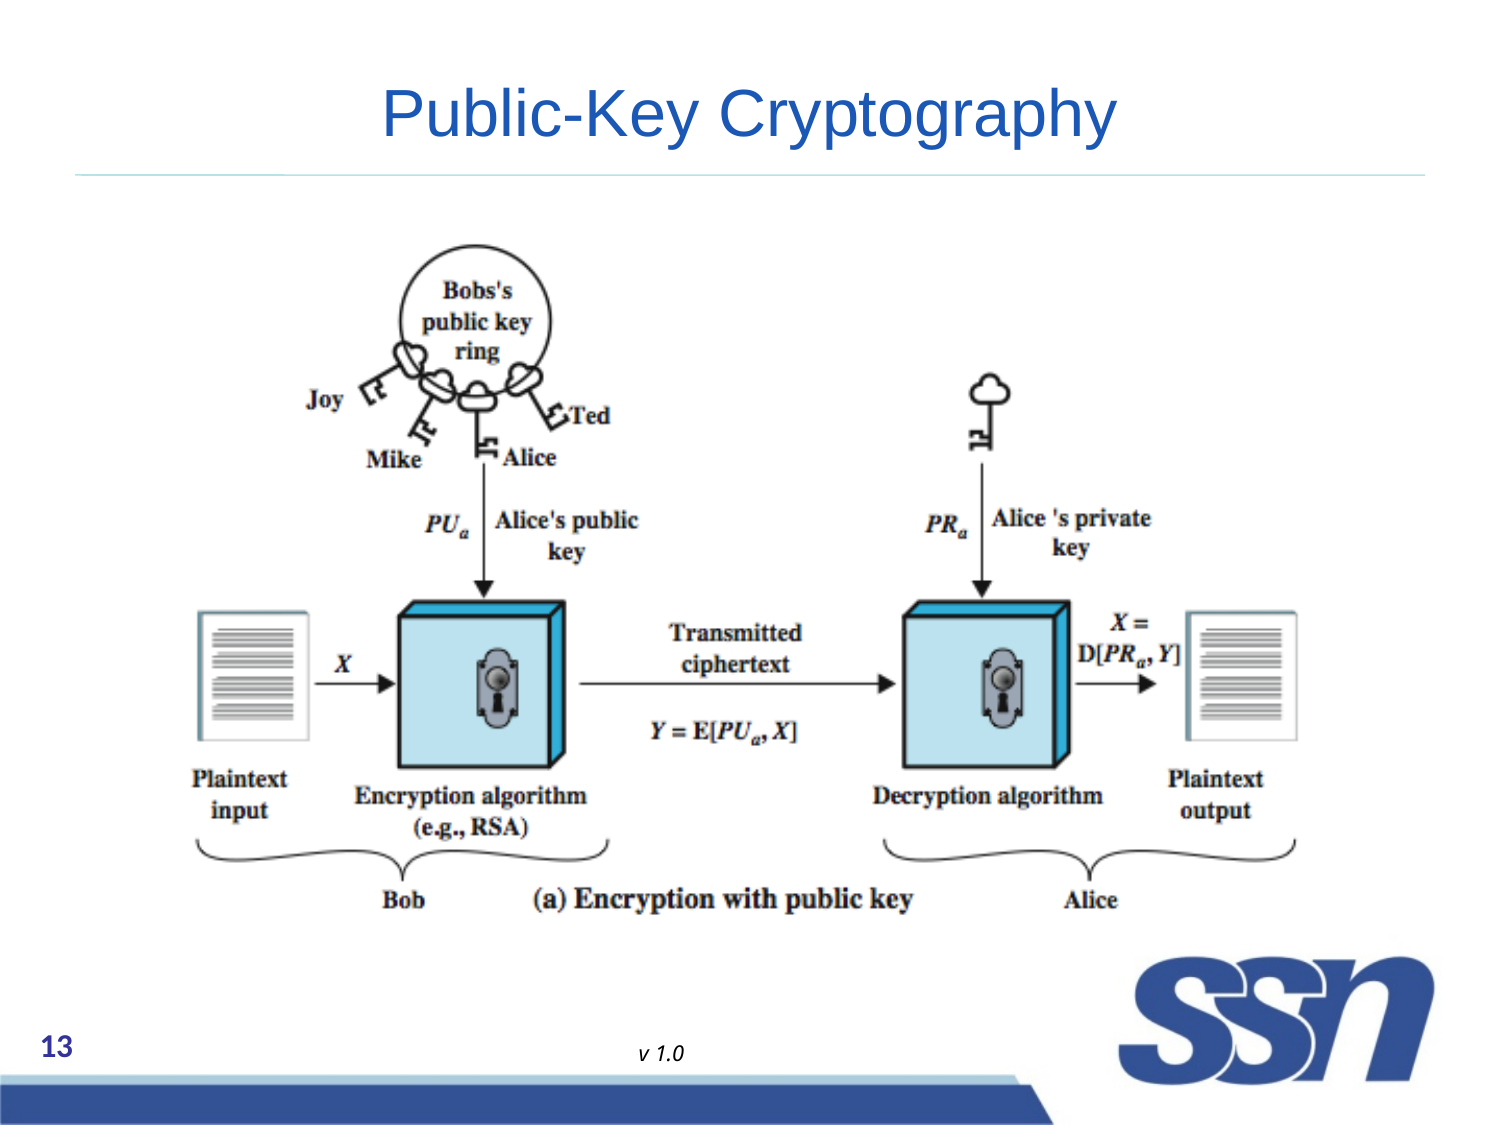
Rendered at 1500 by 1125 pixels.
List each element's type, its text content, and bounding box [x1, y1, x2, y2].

title Public-Key Cryptography [75, 45, 1425, 175]
picture [0, 222, 1500, 1125]
